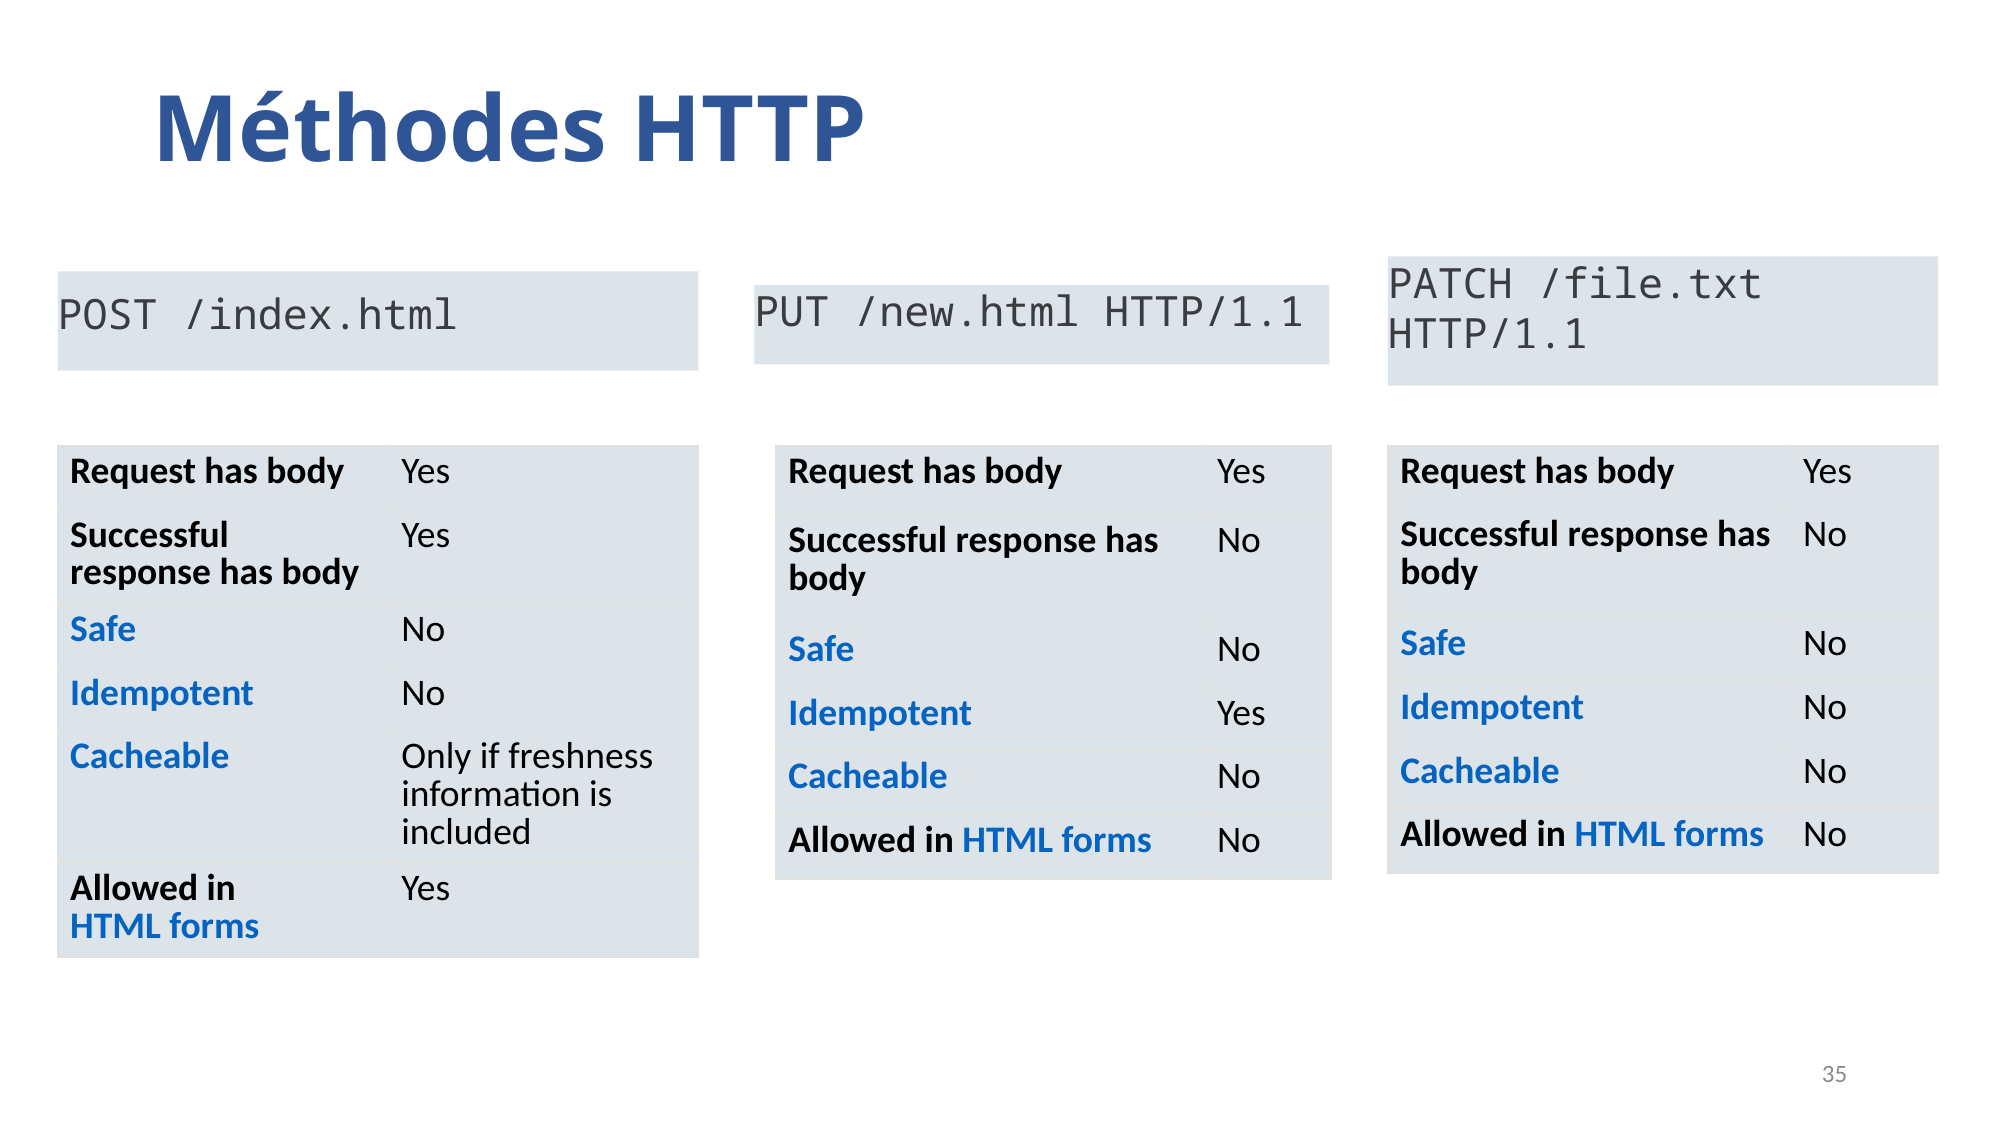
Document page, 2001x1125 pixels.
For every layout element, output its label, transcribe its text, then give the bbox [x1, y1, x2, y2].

table_cell Successful response has body [1389, 510, 1790, 617]
table_cell No [1791, 810, 1937, 872]
slide_number 35 [1412, 1042, 1863, 1103]
table_cell No [1206, 516, 1330, 623]
table_cell Only if freshness information is included [390, 732, 697, 862]
table_cell No [1206, 752, 1330, 814]
title Méthodes HTTP [137, 23, 1863, 241]
table_cell Successful response has body [59, 510, 388, 603]
table_cell No [1791, 746, 1937, 808]
table_cell Idempotent [777, 689, 1204, 750]
table_cell Yes [390, 510, 697, 603]
table_cell Safe [777, 625, 1204, 687]
table_cell No [1206, 816, 1330, 878]
table_cell Cacheable [1389, 746, 1790, 808]
text_box PUT /new.html HTTP/1.1 [754, 285, 1330, 365]
table_cell No [390, 605, 697, 667]
table_cell Allowed in HTML forms [1389, 810, 1790, 872]
table_cell Cacheable [59, 732, 388, 862]
table_cell Idempotent [59, 668, 388, 731]
table_cell Idempotent [1389, 683, 1790, 745]
table_cell Successful response has body [777, 516, 1204, 623]
table_cell Yes [1206, 689, 1330, 750]
table_header Request has body [777, 447, 1204, 514]
table_cell Cacheable [777, 752, 1204, 814]
table_cell No [1791, 683, 1937, 745]
table_cell Allowed in HTML forms [59, 864, 388, 957]
table_cell No [390, 668, 697, 731]
table_cell No [1791, 619, 1937, 681]
text_box PATCH /file.txt HTTP/1.1 [1387, 256, 1939, 386]
table_cell No [1791, 510, 1937, 617]
text_box POST /index.html [57, 271, 699, 371]
table_cell Safe [1389, 619, 1790, 681]
table_cell Yes [390, 864, 697, 957]
table_cell Allowed in HTML forms [777, 816, 1204, 878]
table_header Yes [1791, 447, 1937, 509]
table_header Yes [1206, 447, 1330, 514]
table_cell No [1206, 625, 1330, 687]
table_header Request has body [1389, 447, 1790, 509]
table_cell Safe [59, 605, 388, 667]
table_header Request has body [59, 447, 388, 509]
table_header Yes [390, 447, 697, 509]
